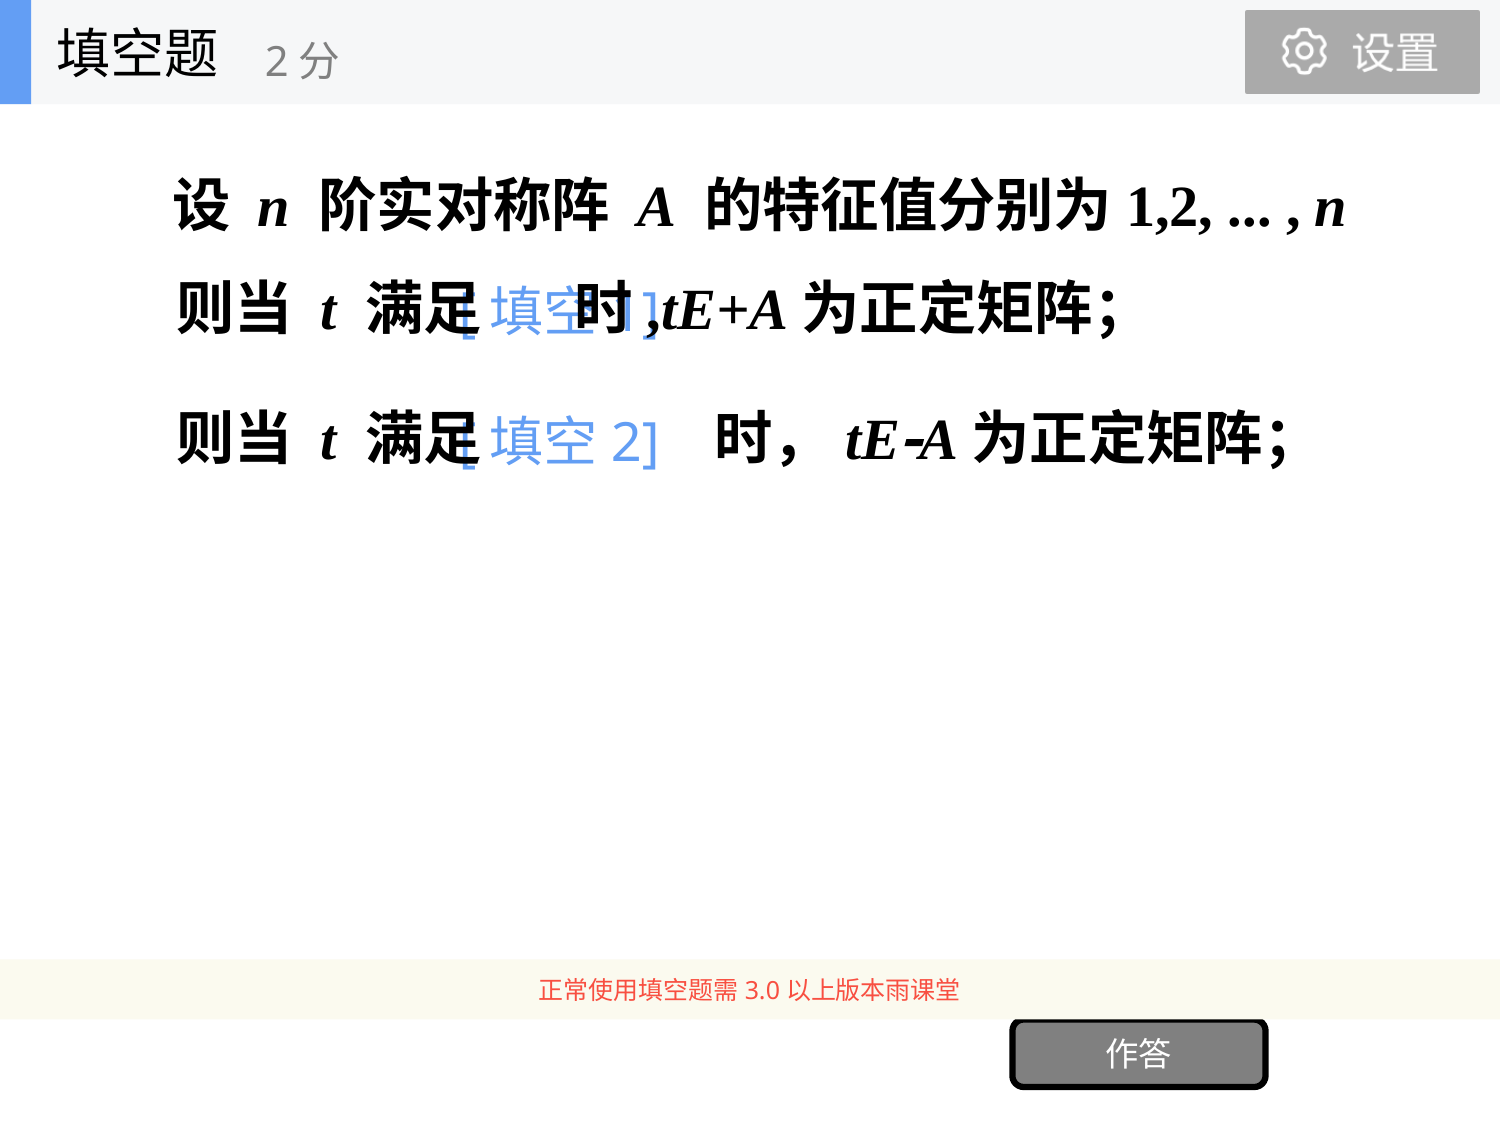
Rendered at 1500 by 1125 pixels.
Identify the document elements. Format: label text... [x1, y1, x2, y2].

text_box 作答 [1010, 1022, 1268, 1090]
picture [1245, 10, 1480, 94]
text_box 设 n 阶实对称阵 A 的特征值分别为1,2, ... , n [157, 160, 1412, 246]
text_box 则当 t 满足 时,tE+A为正定矩阵； [161, 264, 1246, 349]
text_box 则当 t 满足 时，tEA为正定矩阵； [161, 393, 1459, 479]
text_box [填空1] [填空2] [149, 199, 1350, 551]
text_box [0, 0, 1500, 105]
text_box 正常使用填空题需3.0以上版本雨课堂 [0, 957, 1500, 1022]
